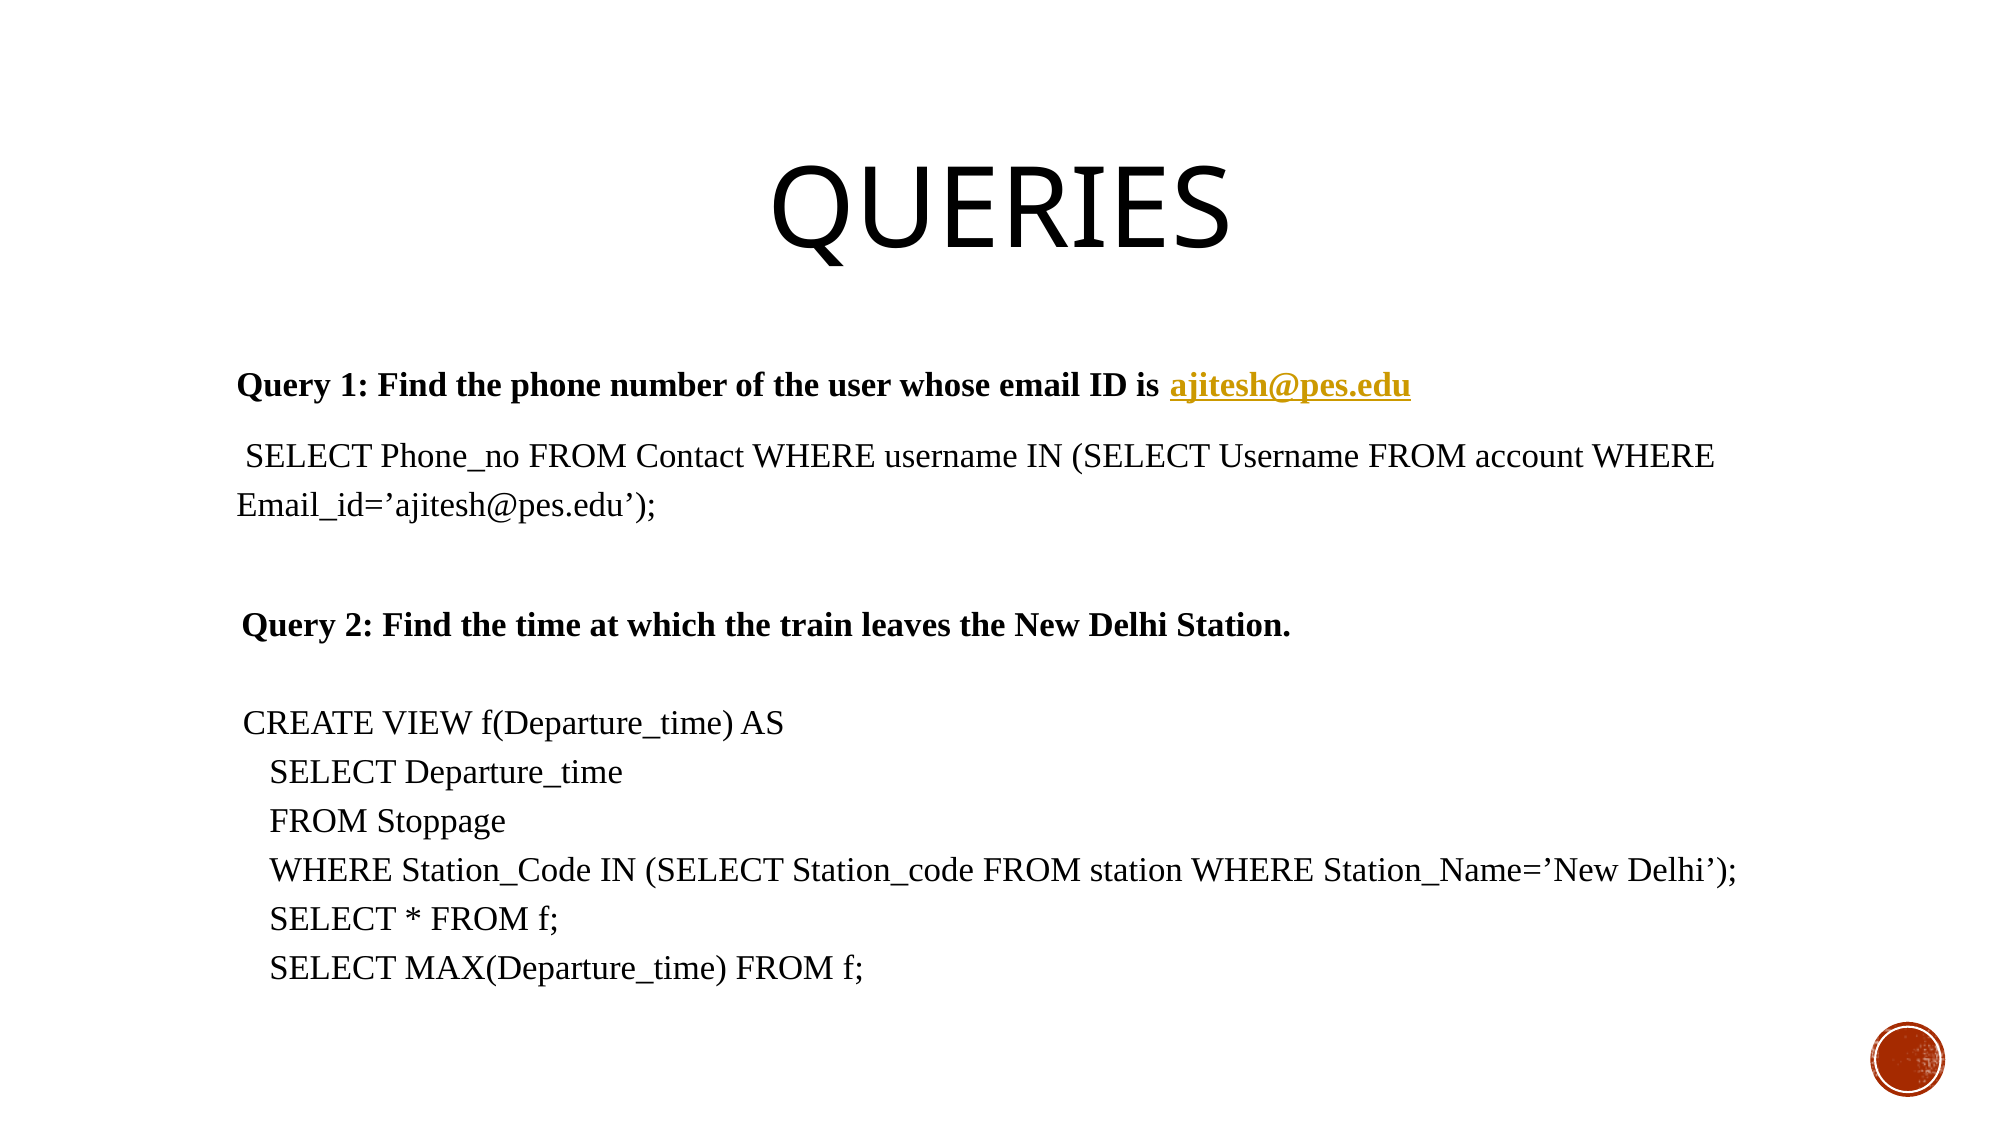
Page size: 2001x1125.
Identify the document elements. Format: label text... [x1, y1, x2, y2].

title queries [175, 79, 1826, 344]
list Query 1: Find the phone number of the user whose email ID is ajitesh@pes.edu SELECT Phone_no FROM Contact WHERE username IN (SELECT Username FROM account WHERE Email_id=’ajitesh@pes.edu’); Query 2: Find the time at which the train leaves the New Delhi Station. CREATE VIEW f(Departure_time) AS SELECT Departure_time FROM Stoppage WHERE Station_Code IN (SELECT Station_code FROM station WHERE Station_Name=’New Delhi’); SELECT * FROM f; SELECT MAX(Departure_time) FROM f; [175, 348, 1826, 1013]
